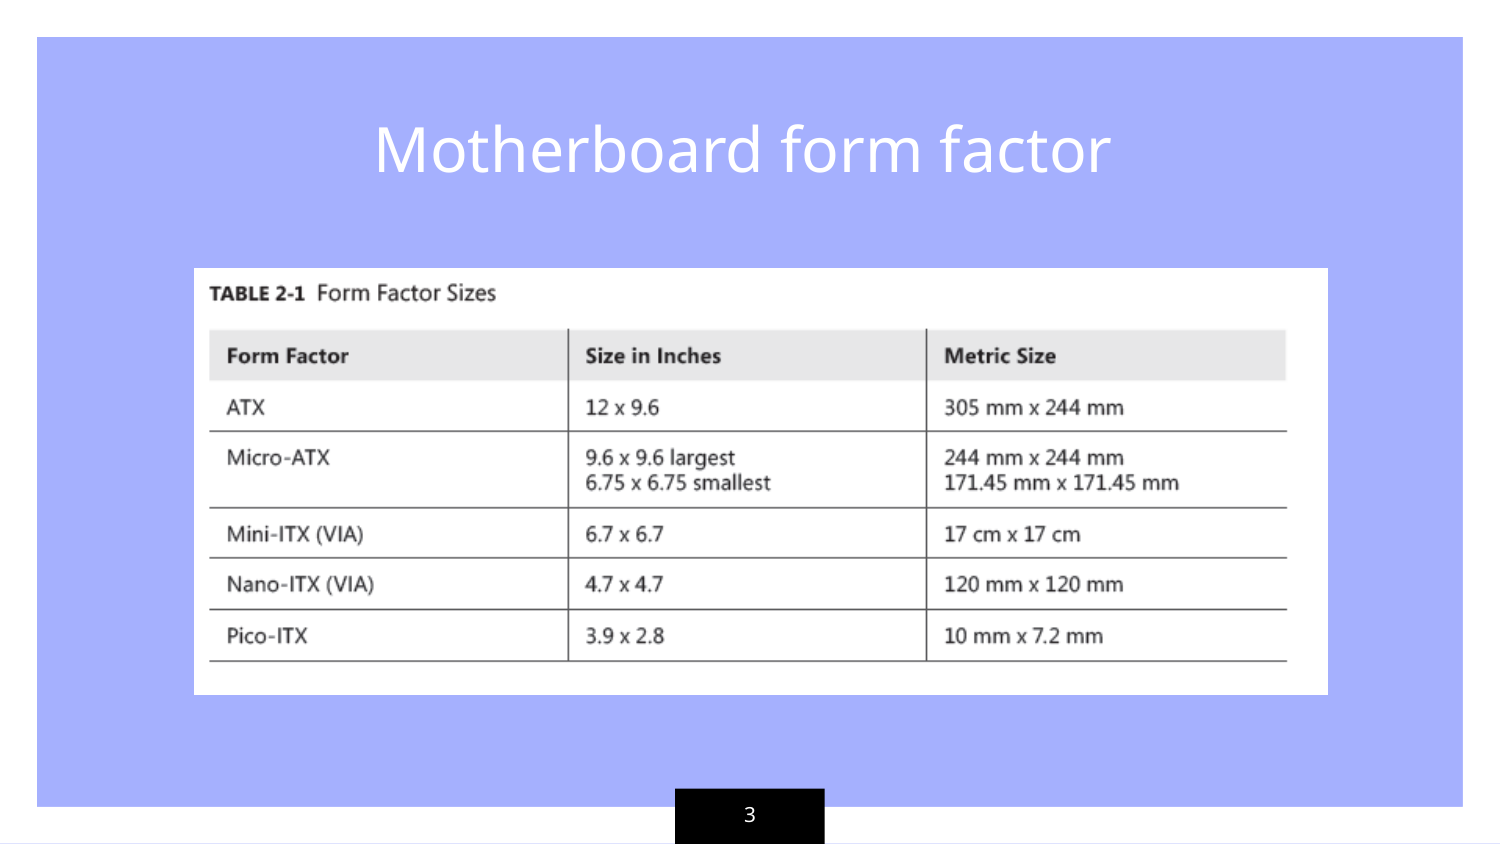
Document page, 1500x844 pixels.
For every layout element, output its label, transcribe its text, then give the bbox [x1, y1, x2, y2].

picture [193, 267, 1328, 695]
slide_number 3 [675, 788, 825, 844]
title Motherboard form factor [358, 58, 1202, 200]
